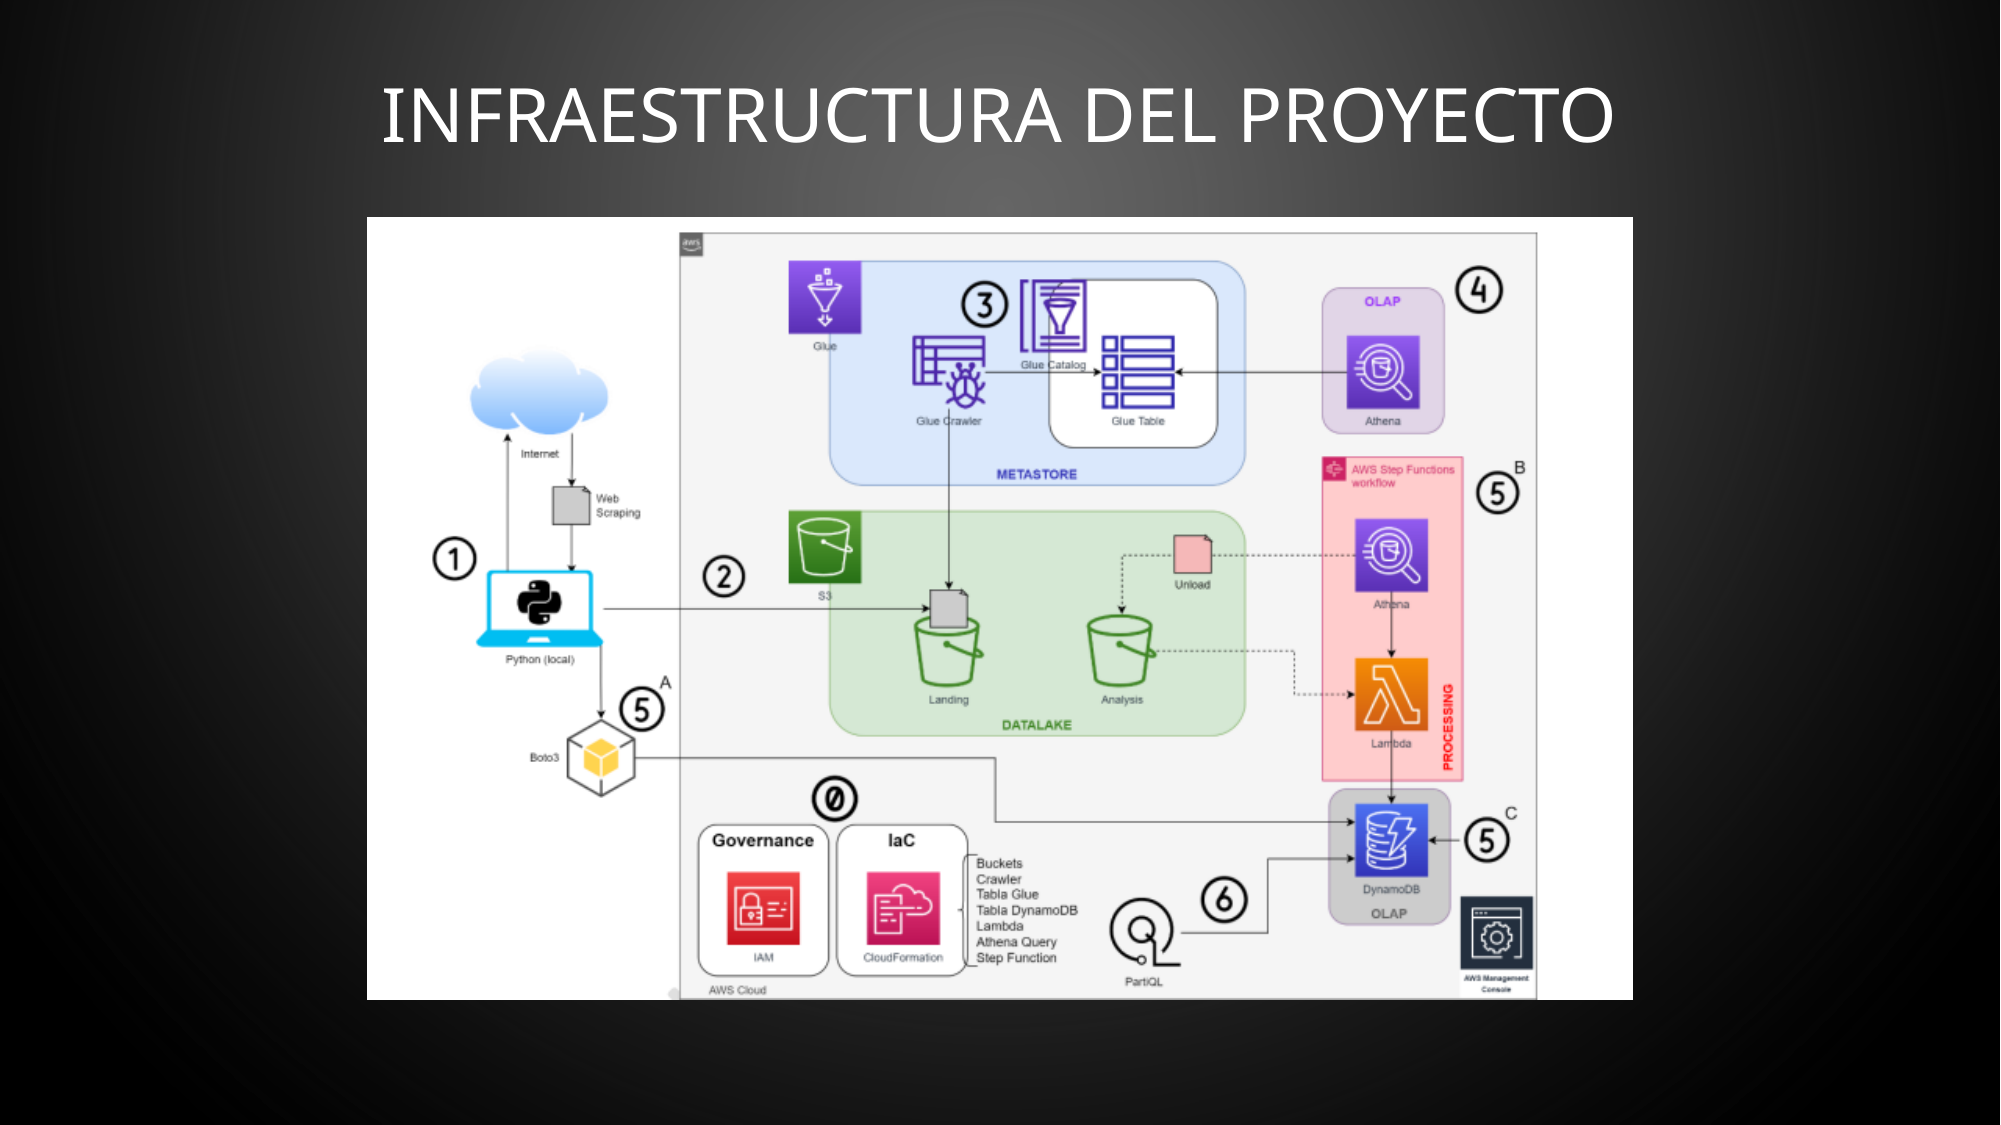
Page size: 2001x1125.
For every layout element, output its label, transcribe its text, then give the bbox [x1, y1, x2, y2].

picture [0, 0, 2000, 1125]
title Infraestructura del proyecto [149, 0, 1851, 250]
